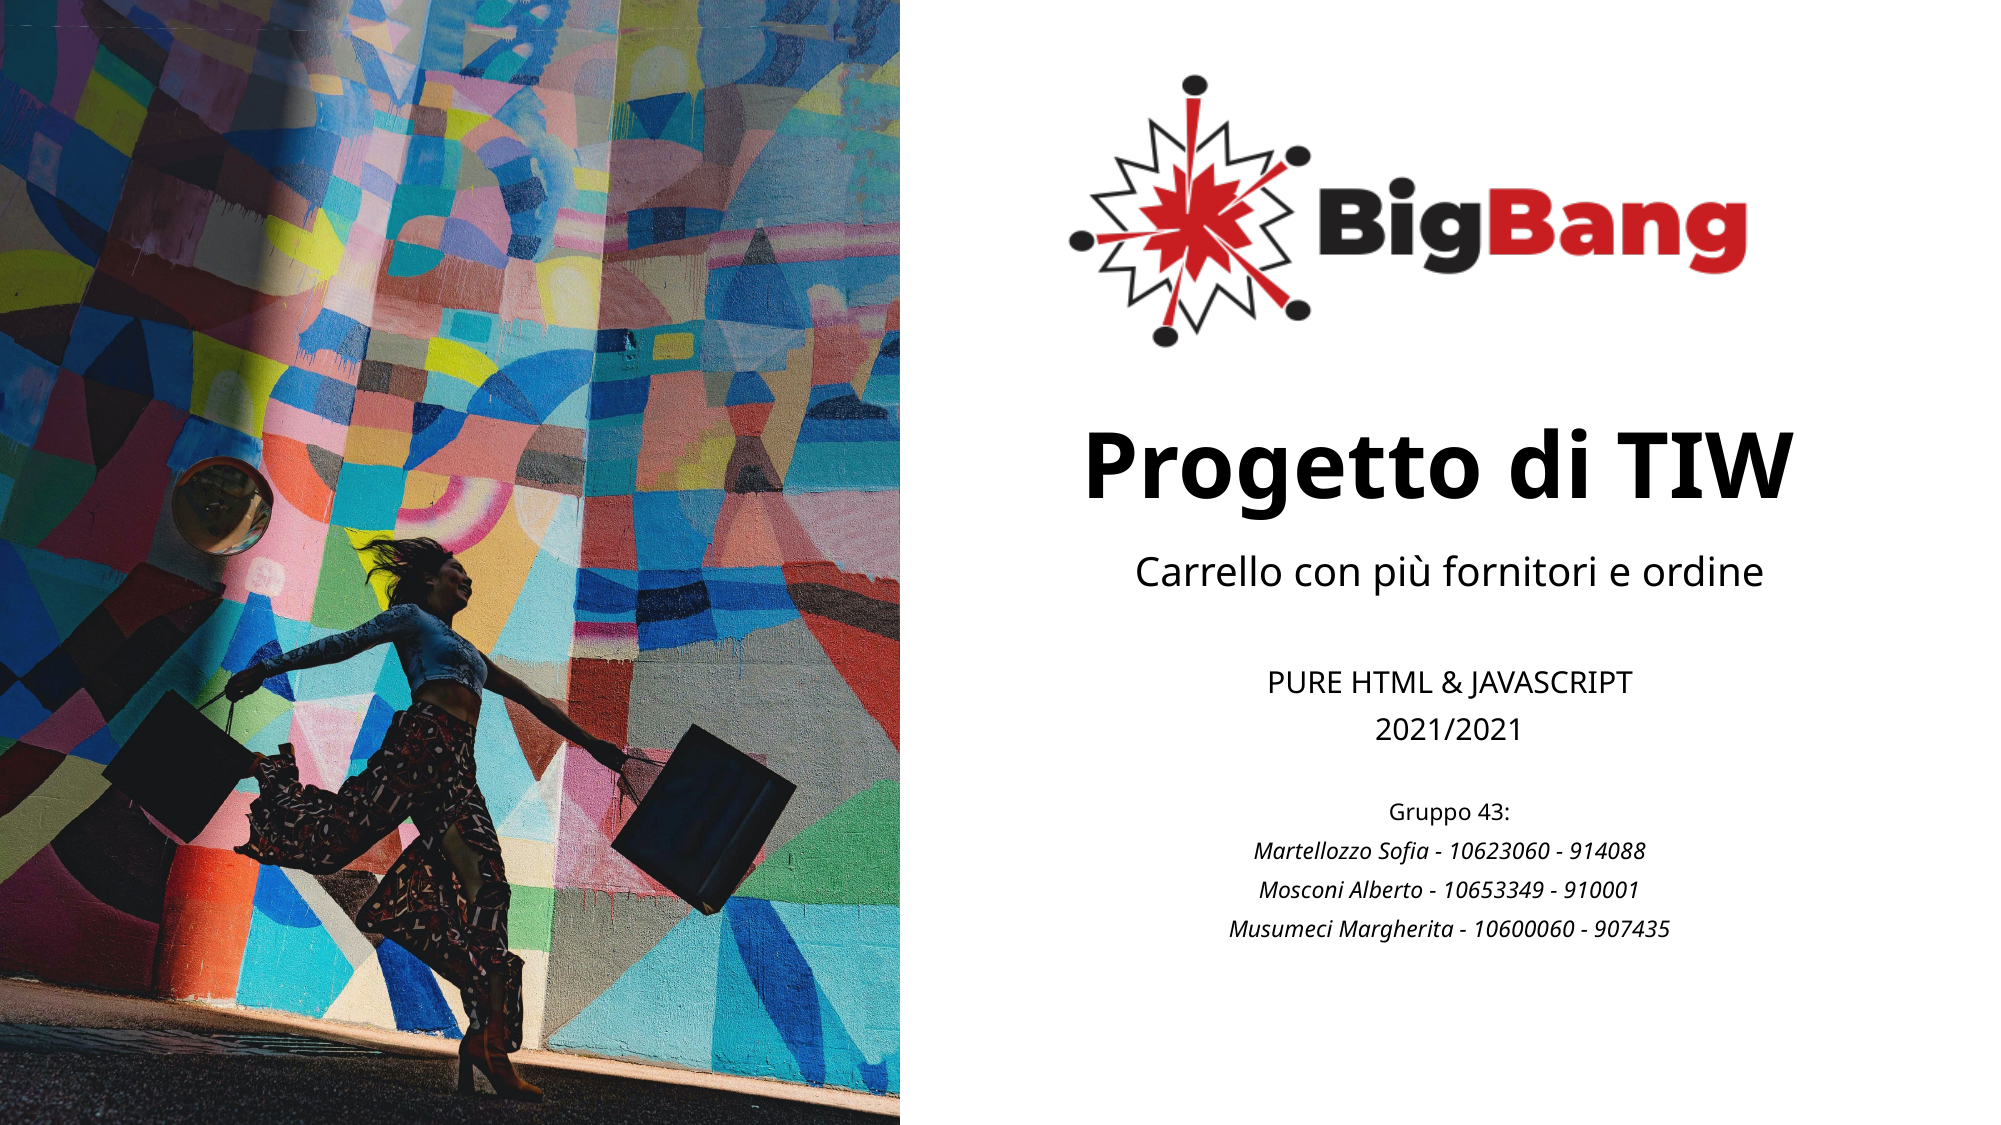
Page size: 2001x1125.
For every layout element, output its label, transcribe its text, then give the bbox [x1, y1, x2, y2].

picture [0, 0, 900, 1125]
subtitle Carrello con più fornitori e ordine PURE HTML & JAVASCRIPT 2021/2021 Gruppo 43: Martellozzo Sofia - 10623060 - 914088 Mosconi Alberto - 10653349 - 910001 Musumeci Margherita - 10600060 - 907435 [900, 544, 2000, 953]
title Progetto di TIW [900, 355, 2000, 526]
picture [1022, 31, 1800, 399]
